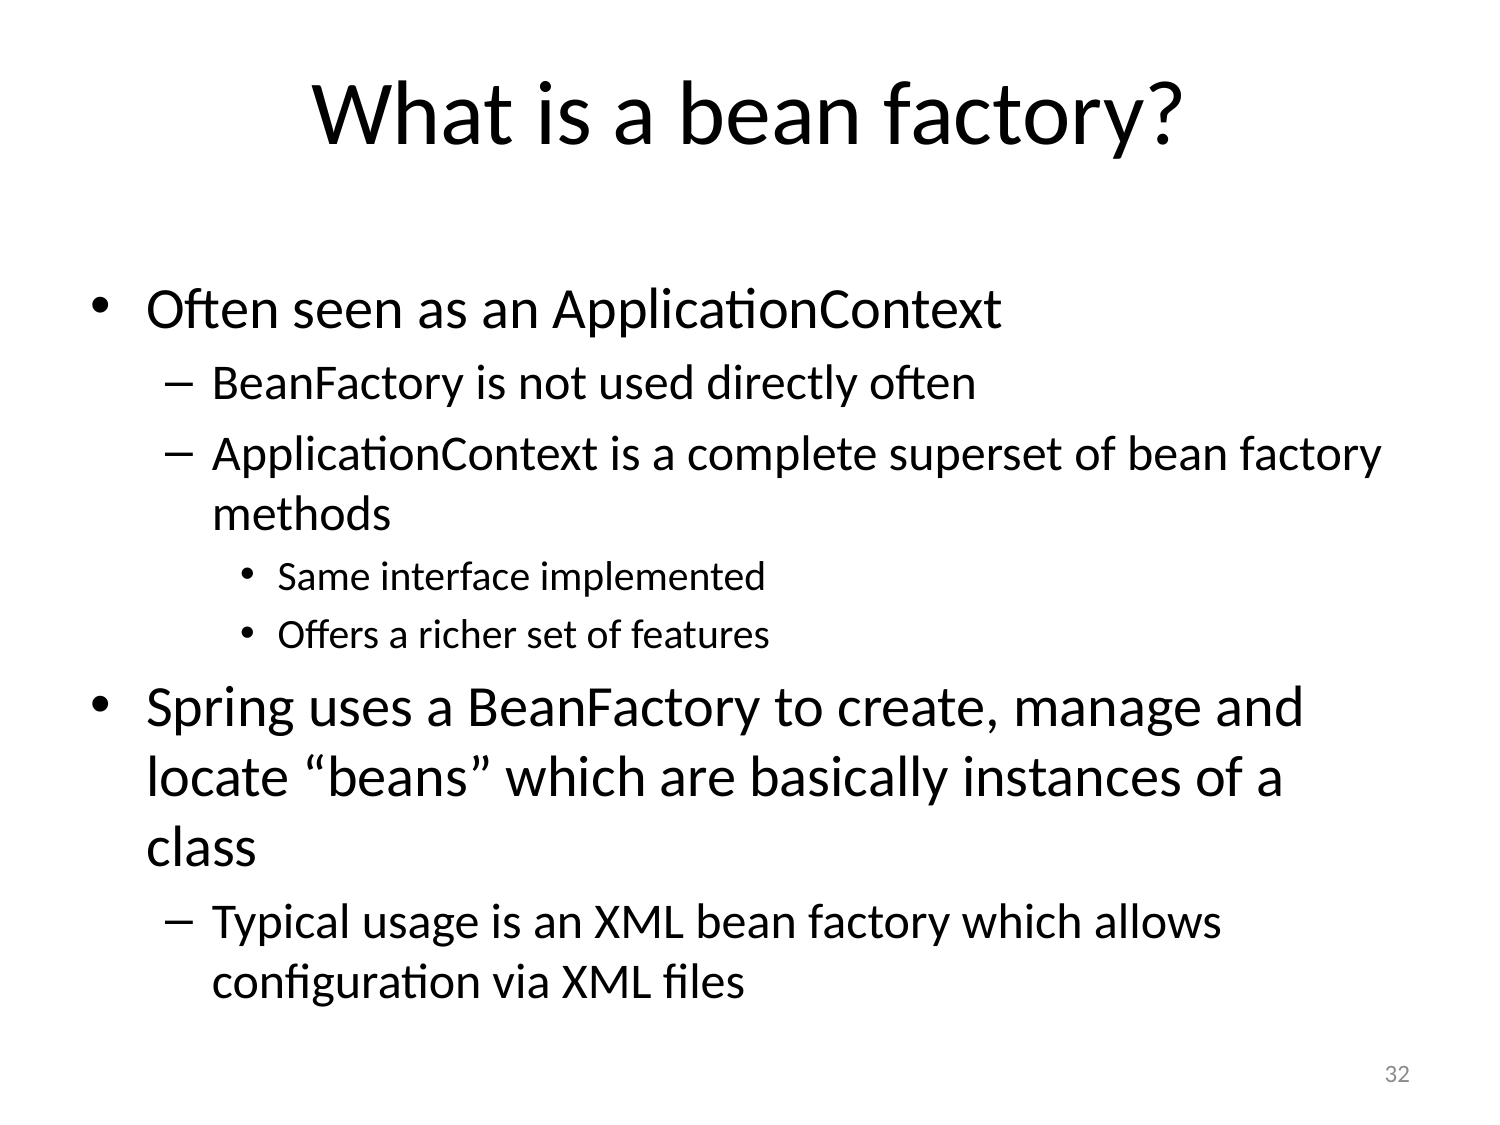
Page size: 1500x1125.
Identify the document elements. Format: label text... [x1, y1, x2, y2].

slide_number 32 [1074, 1063, 1425, 1103]
title What is a bean factory? [75, 45, 1425, 233]
list Often seen as an ApplicationContext BeanFactory is not used directly often ApplicationContext is a complete superset of bean factory methods Same interface implemented Offers a richer set of features Spring uses a BeanFactory to create, manage and locate “beans” which are basically instances of a class Typical usage is an XML bean factory which allows configuration via XML files [75, 262, 1425, 1063]
